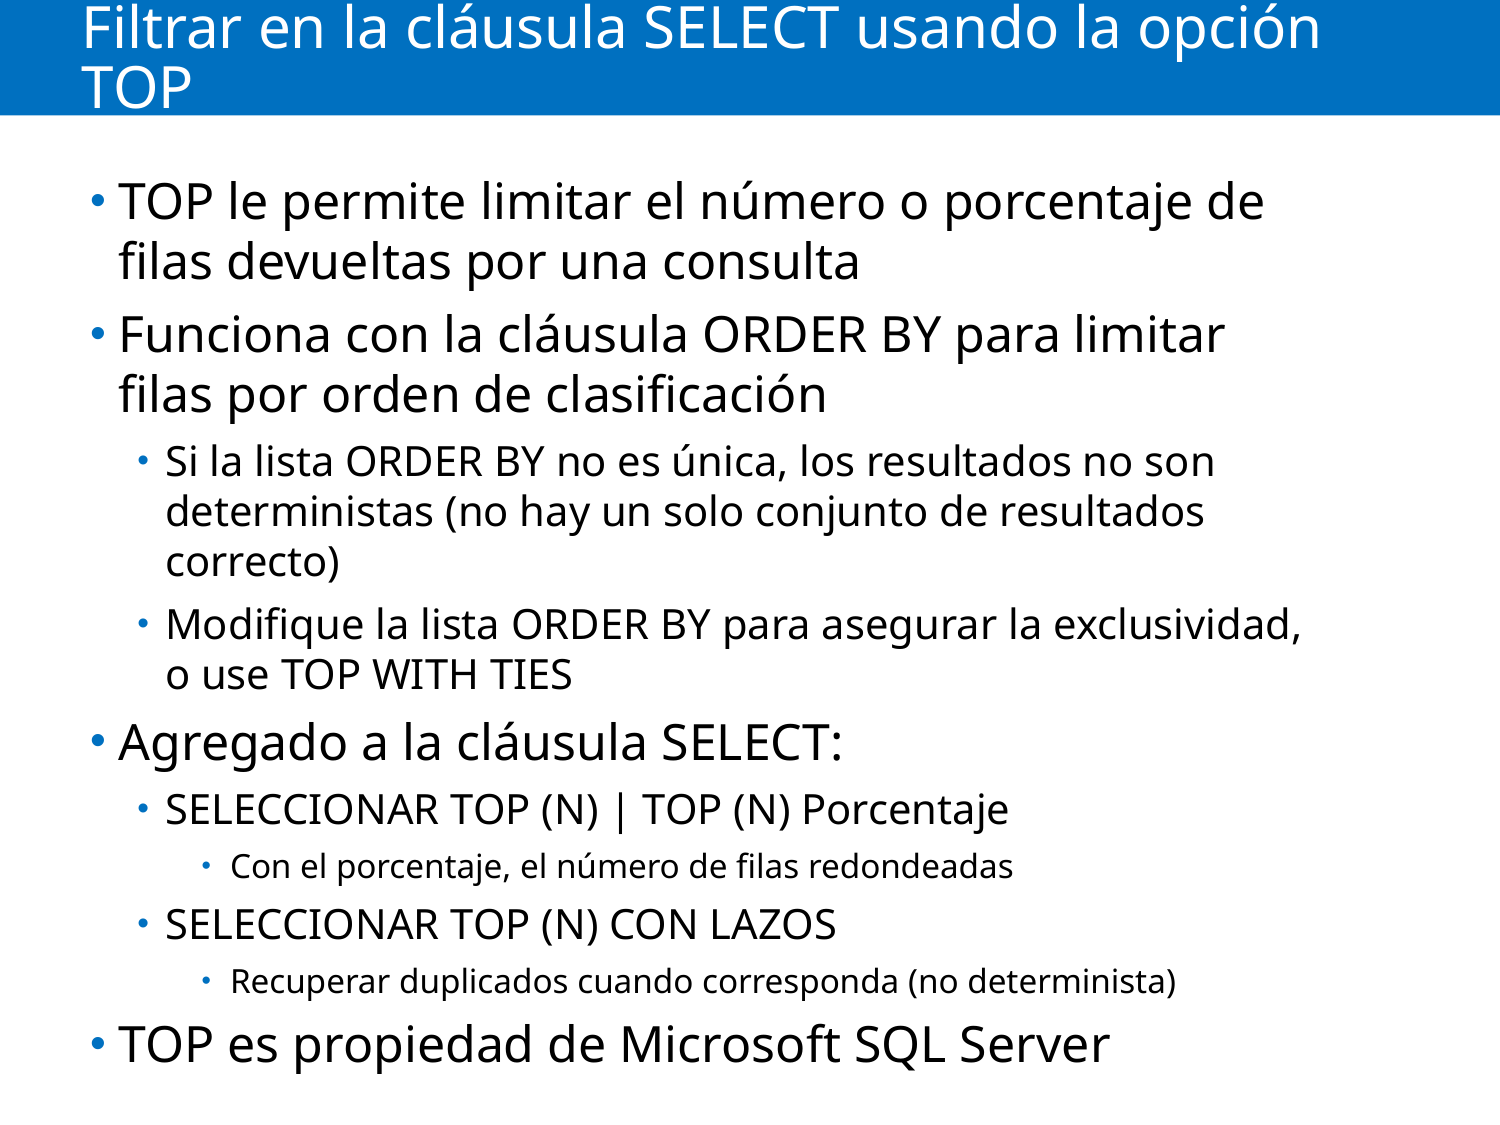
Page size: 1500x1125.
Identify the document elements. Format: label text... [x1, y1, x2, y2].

text_box TOP le permite limitar el número o porcentaje de filas devueltas por una consulta Funciona con la cláusula ORDER BY para limitar filas por orden de clasificación Si la lista ORDER BY no es única, los resultados no son deterministas (no hay un solo conjunto de resultados correcto) Modifique la lista ORDER BY para asegurar la exclusividad, o use TOP WITH TIES Agregado a la cláusula SELECT: SELECCIONAR TOP (N) | TOP (N) Porcentaje Con el porcentaje, el número de filas redondeadas SELECCIONAR TOP (N) CON LAZOS Recuperar duplicados cuando corresponda (no determinista) TOP es propiedad de Microsoft SQL Server [75, 162, 1347, 883]
title Filtrar en la cláusula SELECT usando la opción TOP [81, 0, 1465, 122]
